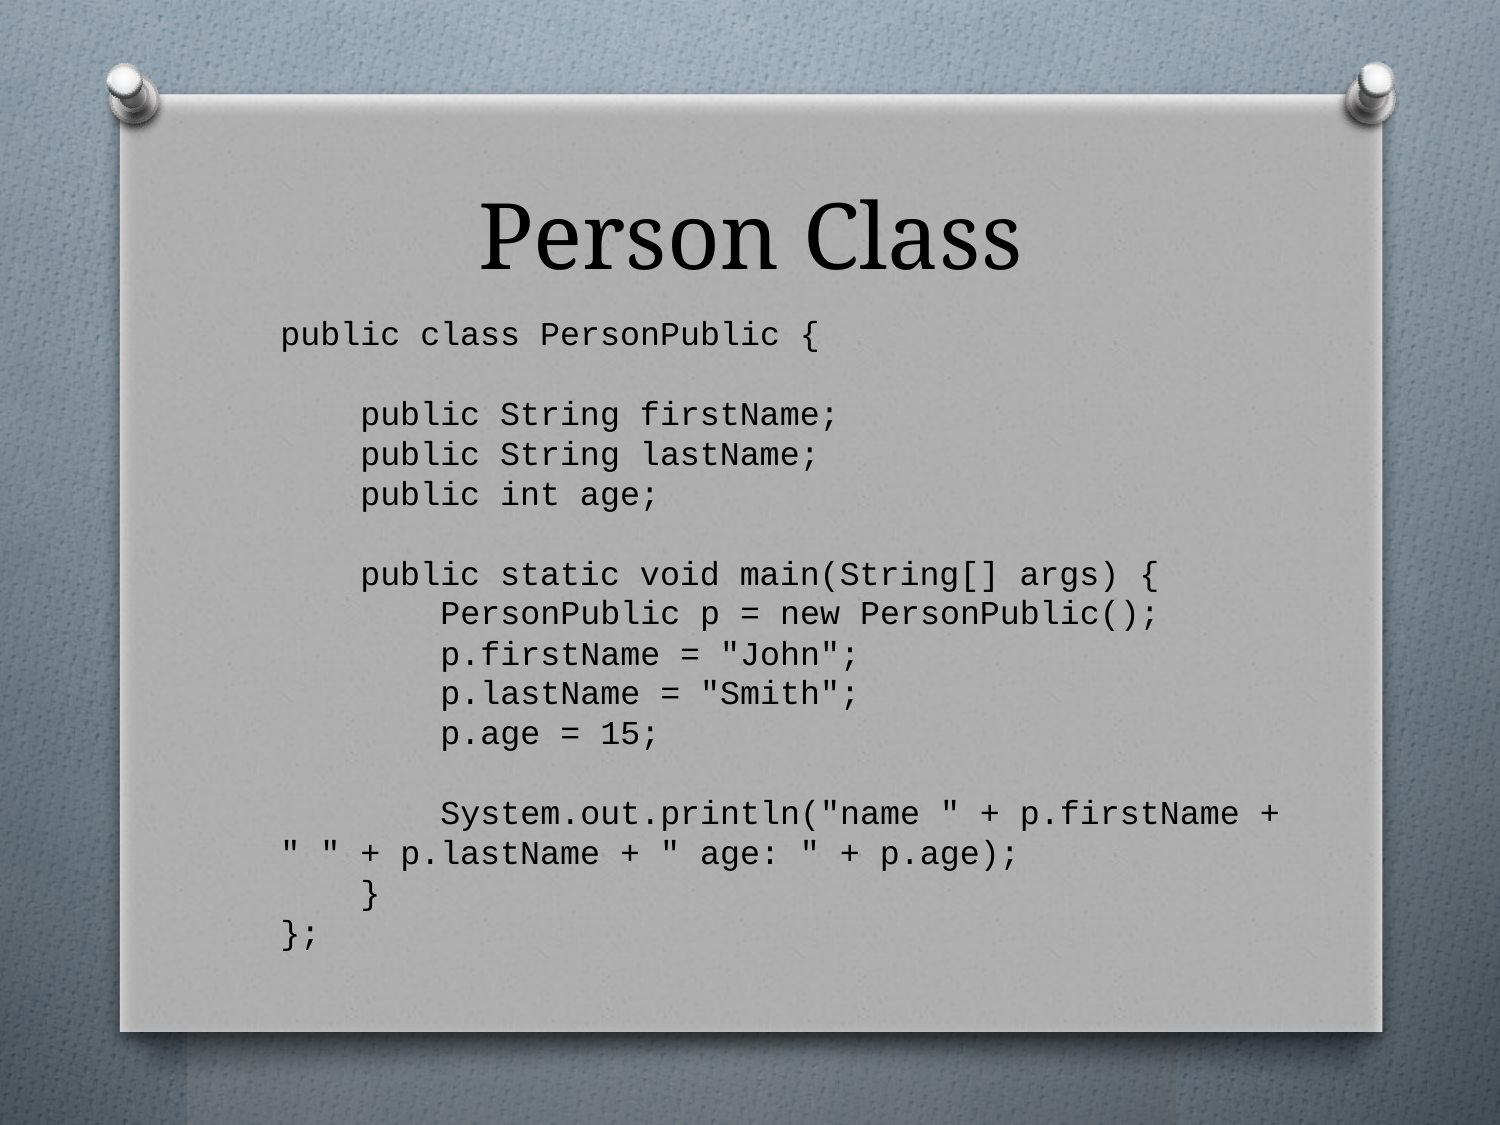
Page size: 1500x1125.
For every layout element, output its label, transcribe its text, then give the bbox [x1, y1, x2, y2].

title Person Class [179, 134, 1323, 332]
picture [75, 29, 198, 153]
text_box public class PersonPublic { public String firstName; public String lastName; public int age; public static void main(String[] args) { PersonPublic p = new PersonPublic(); p.firstName = "John"; p.lastName = "Smith"; p.age = 15; System.out.println("name " + p.firstName + " " + p.lastName + " age: " + p.age); } }; [265, 304, 1323, 959]
picture [1317, 35, 1439, 156]
